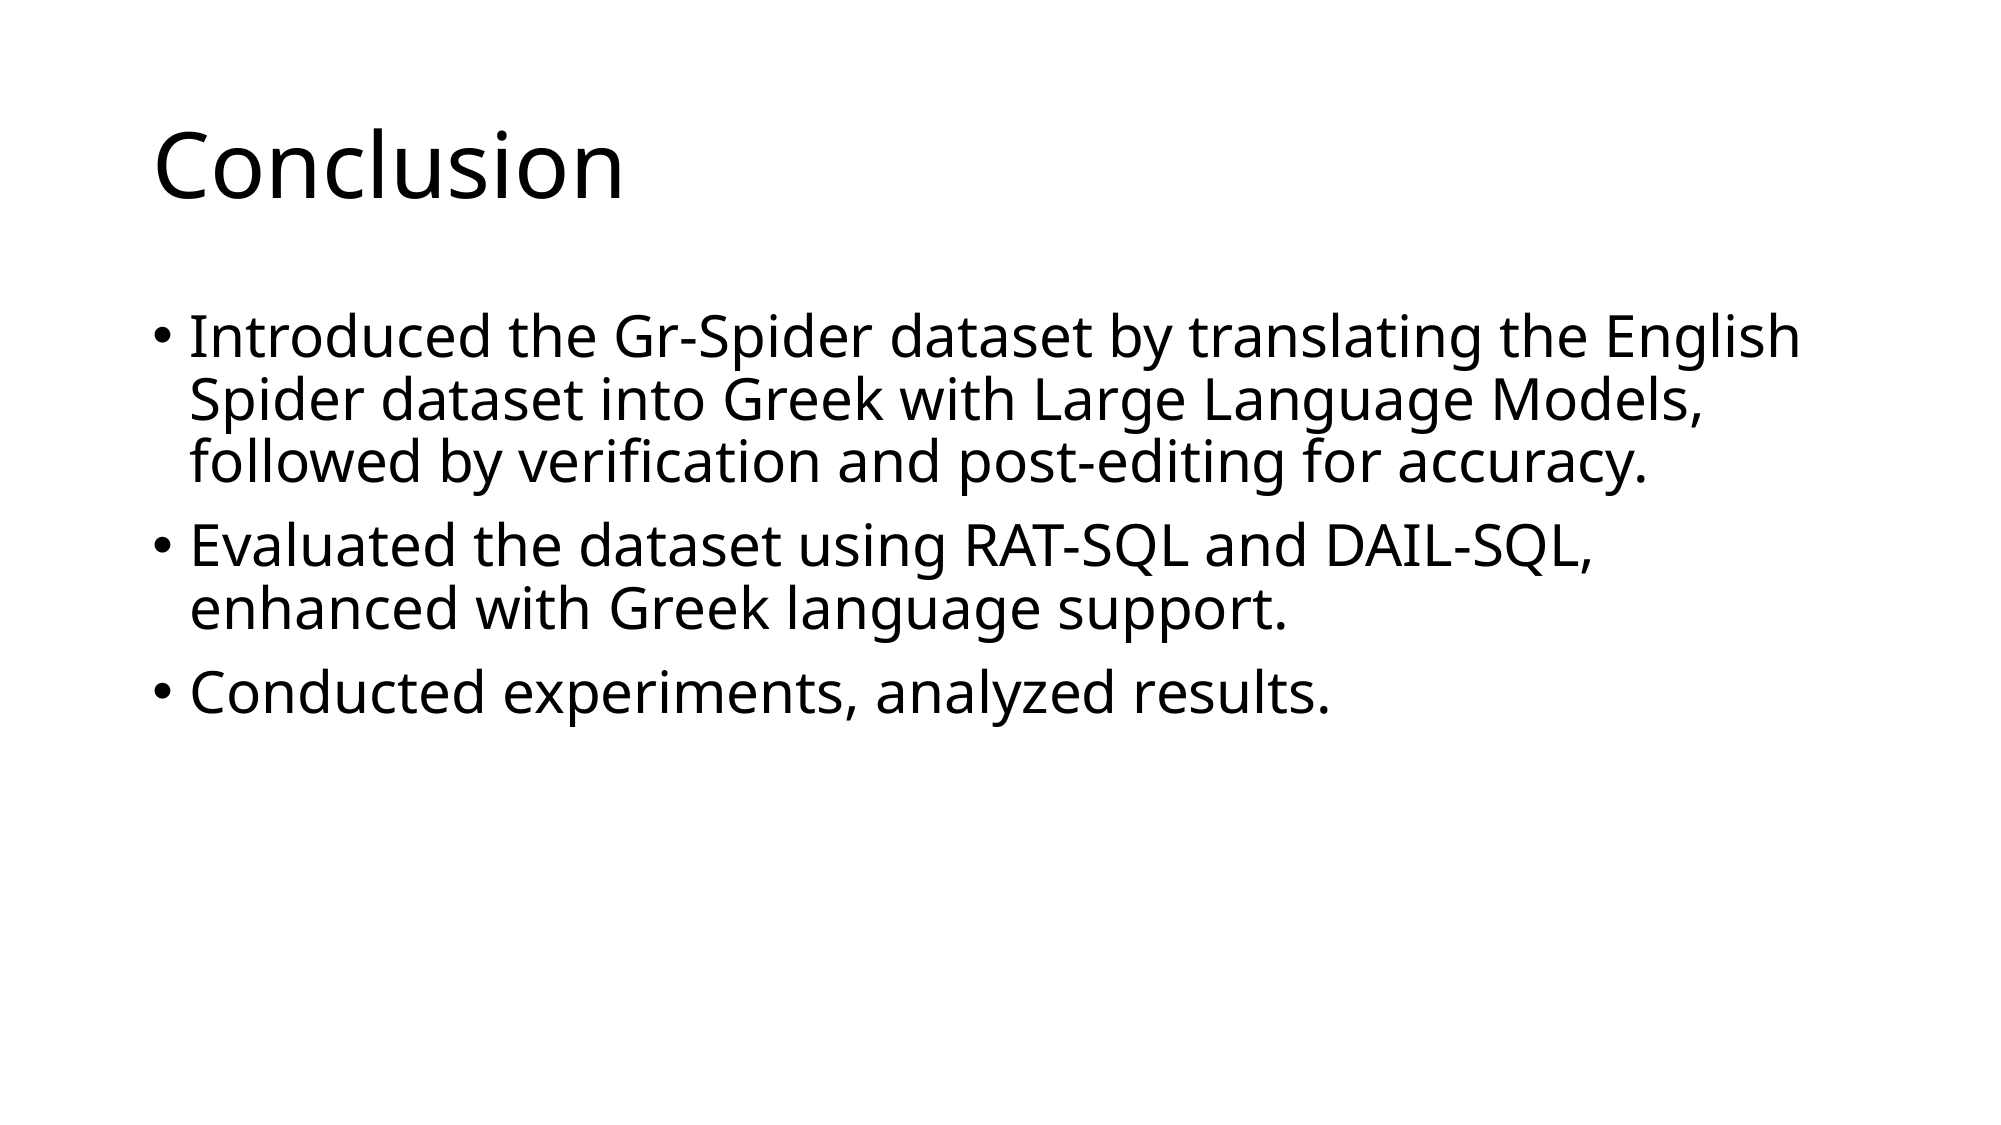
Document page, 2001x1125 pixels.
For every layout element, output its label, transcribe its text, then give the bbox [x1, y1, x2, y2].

list Introduced the Gr-Spider dataset by translating the English Spider dataset into Greek with Large Language Models, followed by verification and post-editing for accuracy. Evaluated the dataset using RAT-SQL and DAIL-SQL, enhanced with Greek language support. Conducted experiments, analyzed results. [137, 299, 1863, 1014]
title Conclusion [137, 59, 1863, 278]
